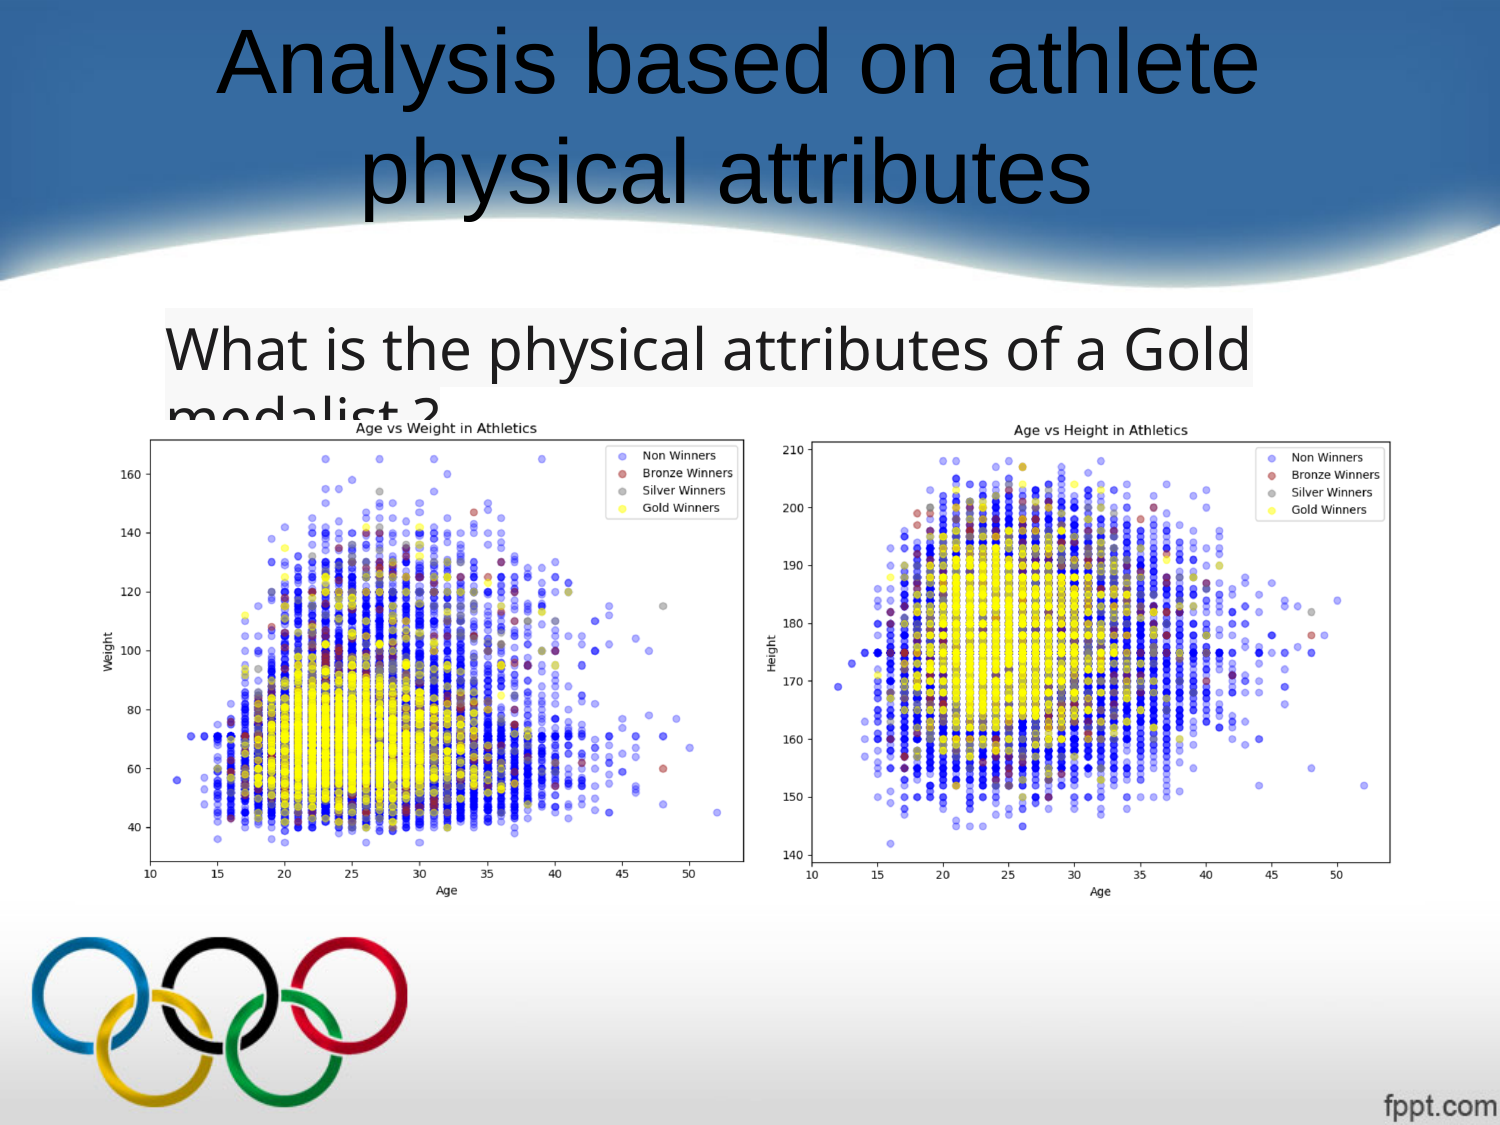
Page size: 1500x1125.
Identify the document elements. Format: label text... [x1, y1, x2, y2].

list What is the physical attributes of a Gold medalist ? [75, 304, 1425, 420]
list What is the physical attributes of a Gold medalist ? [75, 906, 1425, 1047]
picture [0, 0, 1500, 1125]
title Analysis based on athlete physical attributes [64, 31, 1415, 192]
